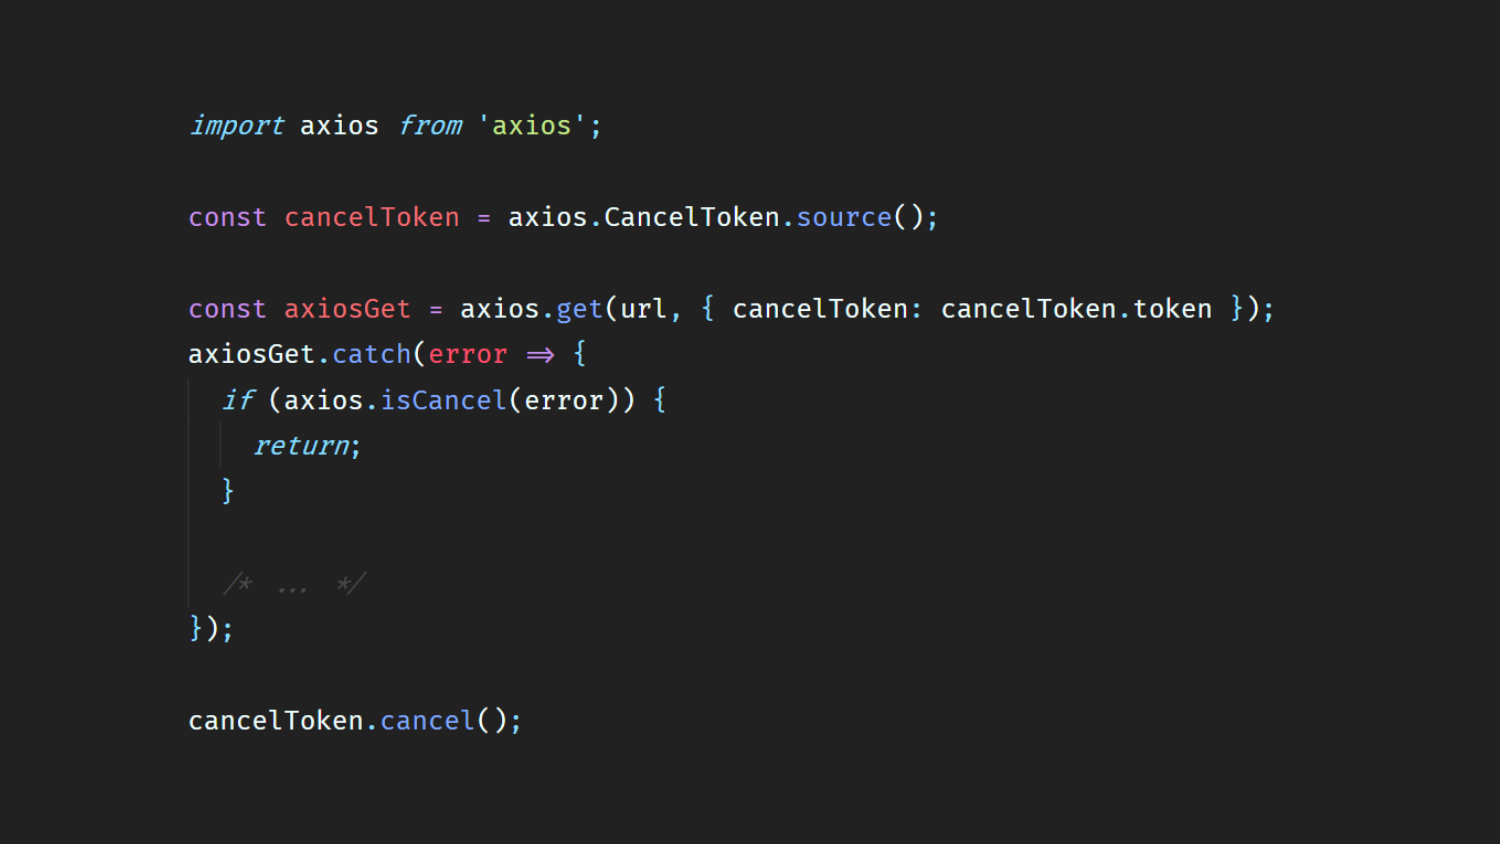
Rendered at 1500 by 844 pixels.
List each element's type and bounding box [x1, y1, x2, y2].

picture [24, 24, 1437, 819]
